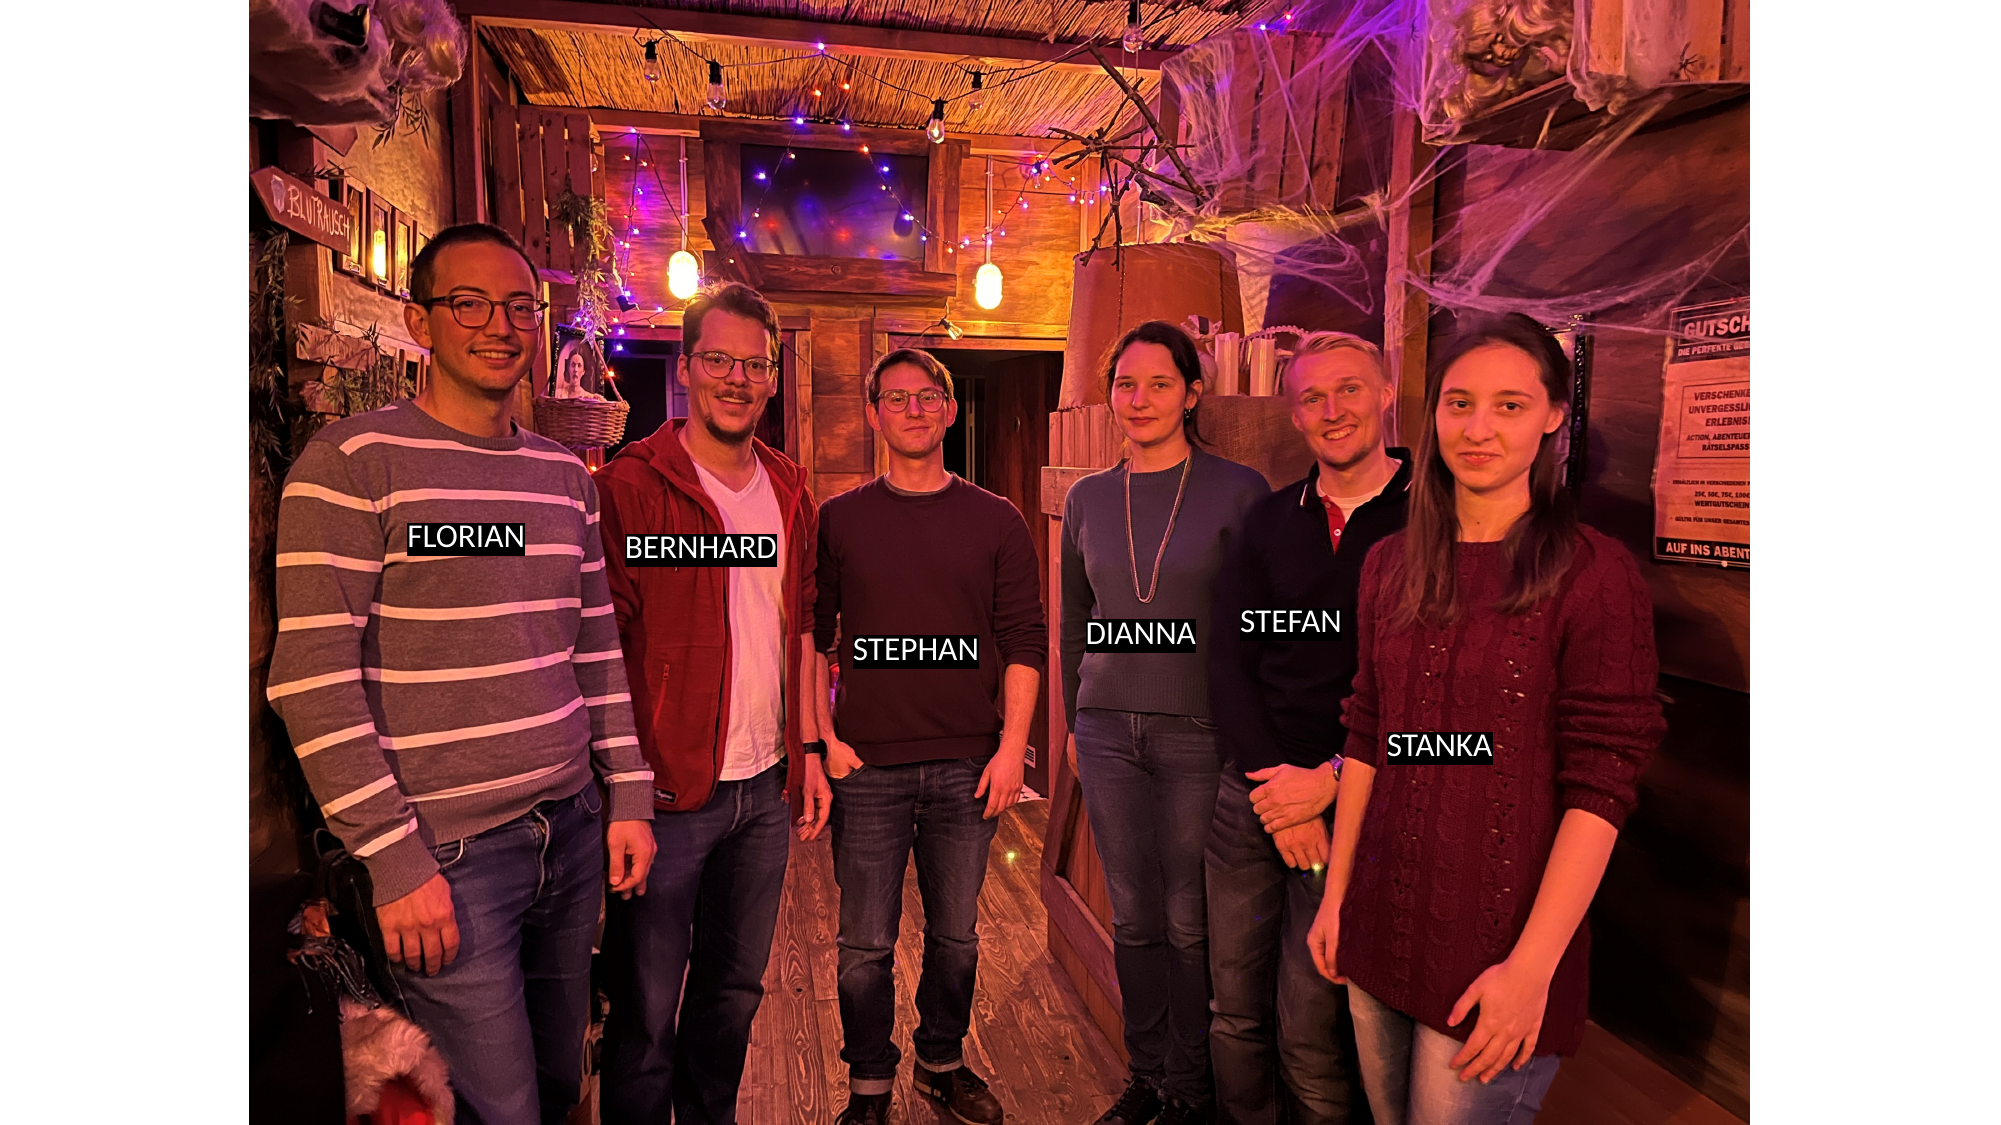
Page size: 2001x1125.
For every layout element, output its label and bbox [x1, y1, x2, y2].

picture [249, 0, 1750, 1125]
